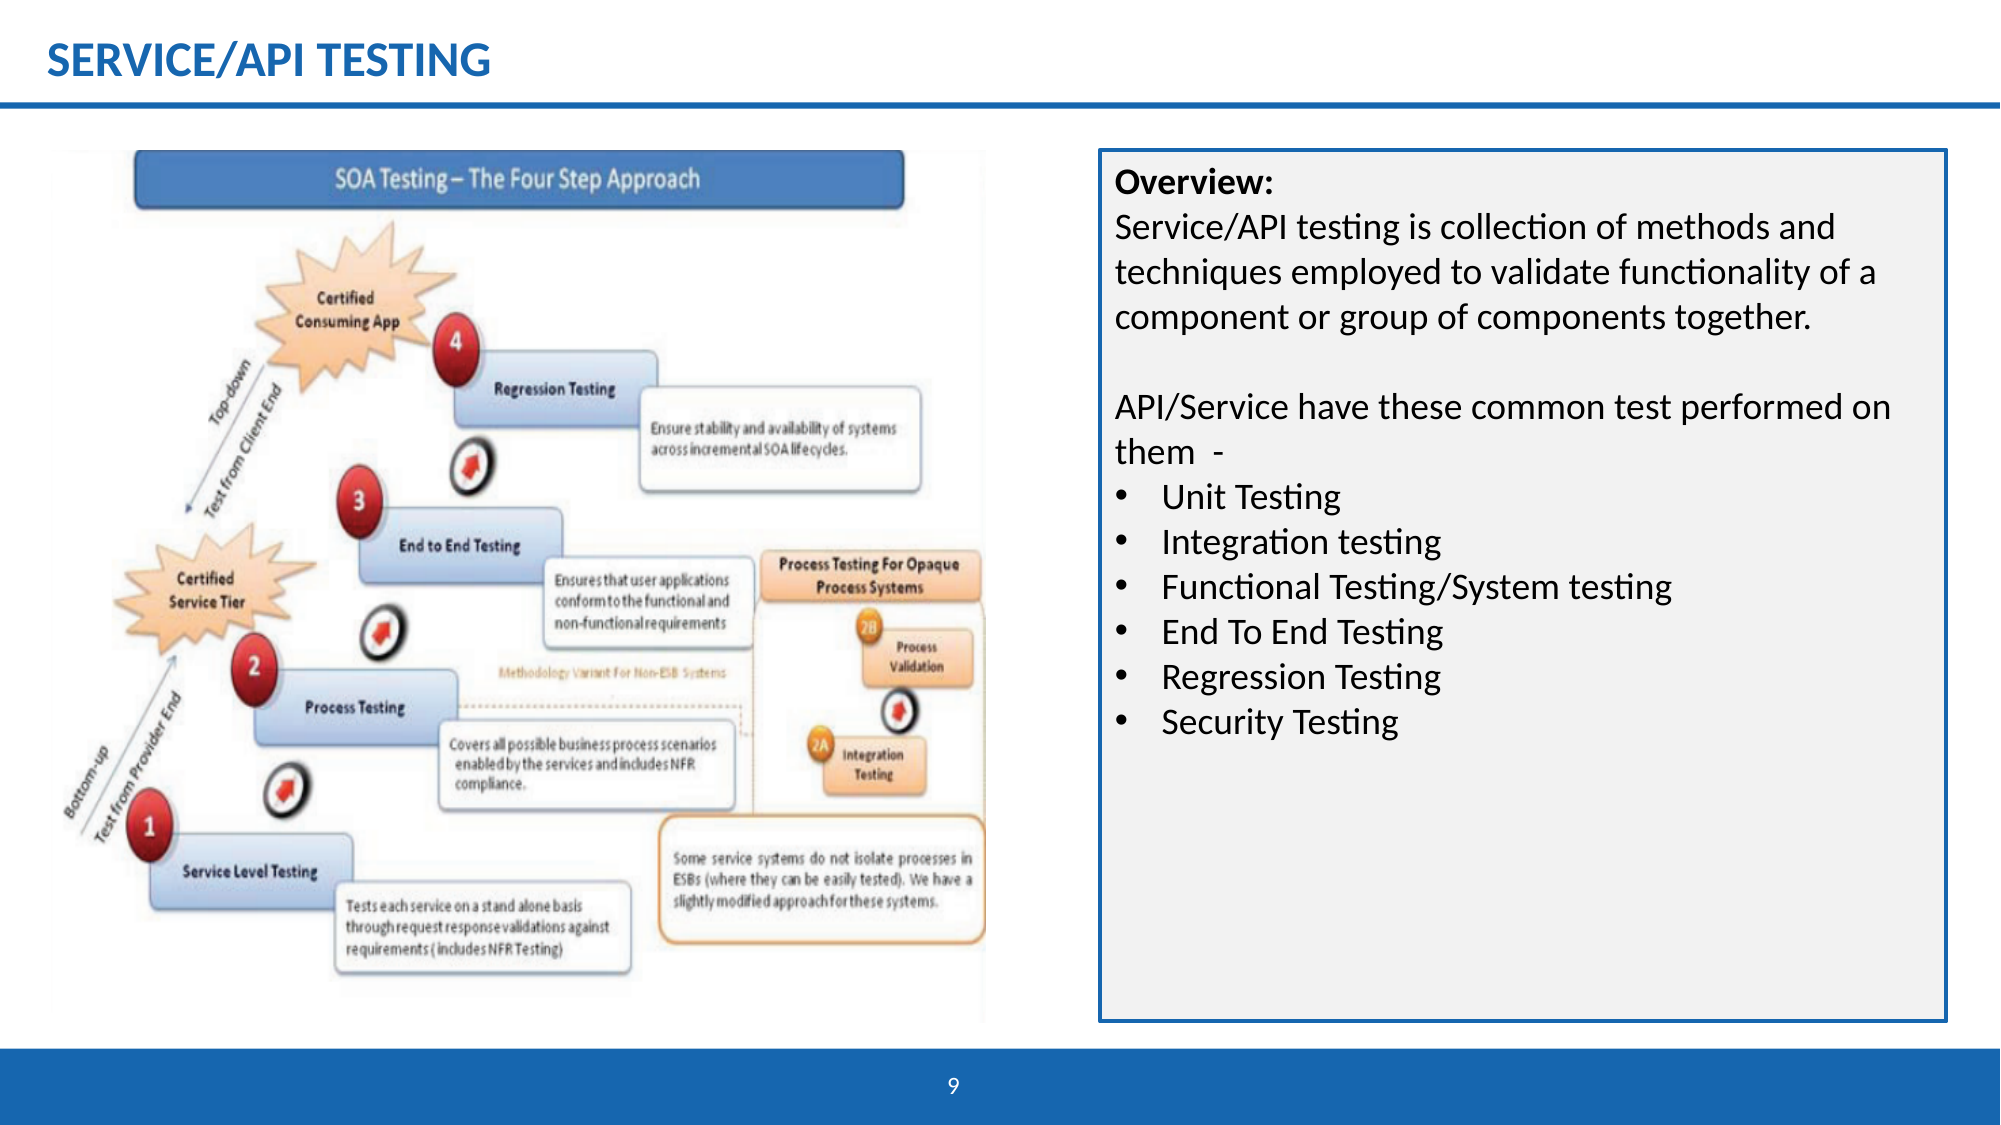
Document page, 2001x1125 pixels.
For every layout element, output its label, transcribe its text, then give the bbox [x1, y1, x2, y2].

text_box Overview: Service/API testing is collection of methods and techniques employed to validate functionality of a component or group of components together. API/Service have these common test performed on them - Unit Testing Integration testing Functional Testing/System testing End To End Testing Regression Testing Security Testing [1098, 148, 1948, 1023]
title SERVICE/API TESTING [46, 18, 1888, 150]
picture [50, 150, 986, 1023]
